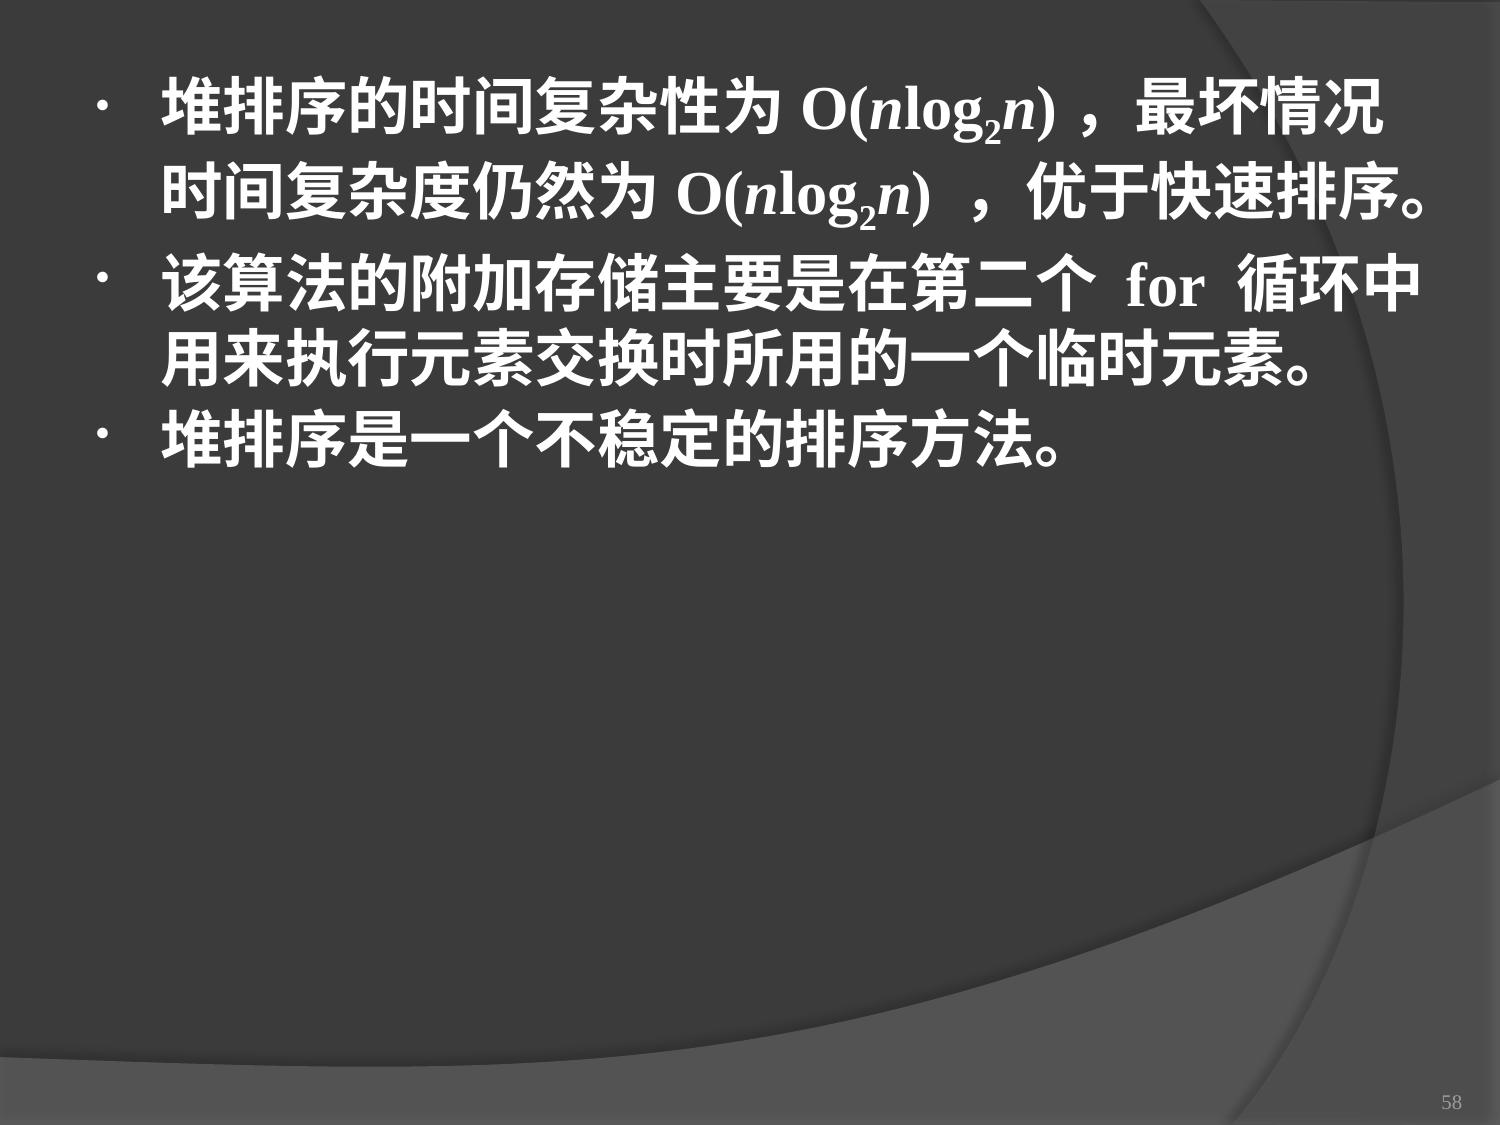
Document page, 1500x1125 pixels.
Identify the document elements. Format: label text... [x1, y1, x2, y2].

slide_number 58 [1337, 1053, 1463, 1114]
list 堆排序的时间复杂性为O(nlog2n)，最坏情况时间复杂度仍然为O(nlog2n) ，优于快速排序。 该算法的附加存储主要是在第二个 for 循环中用来执行元素交换时所用的一个临时元素。 堆排序是一个不稳定的排序方法。 [76, 59, 1453, 1071]
